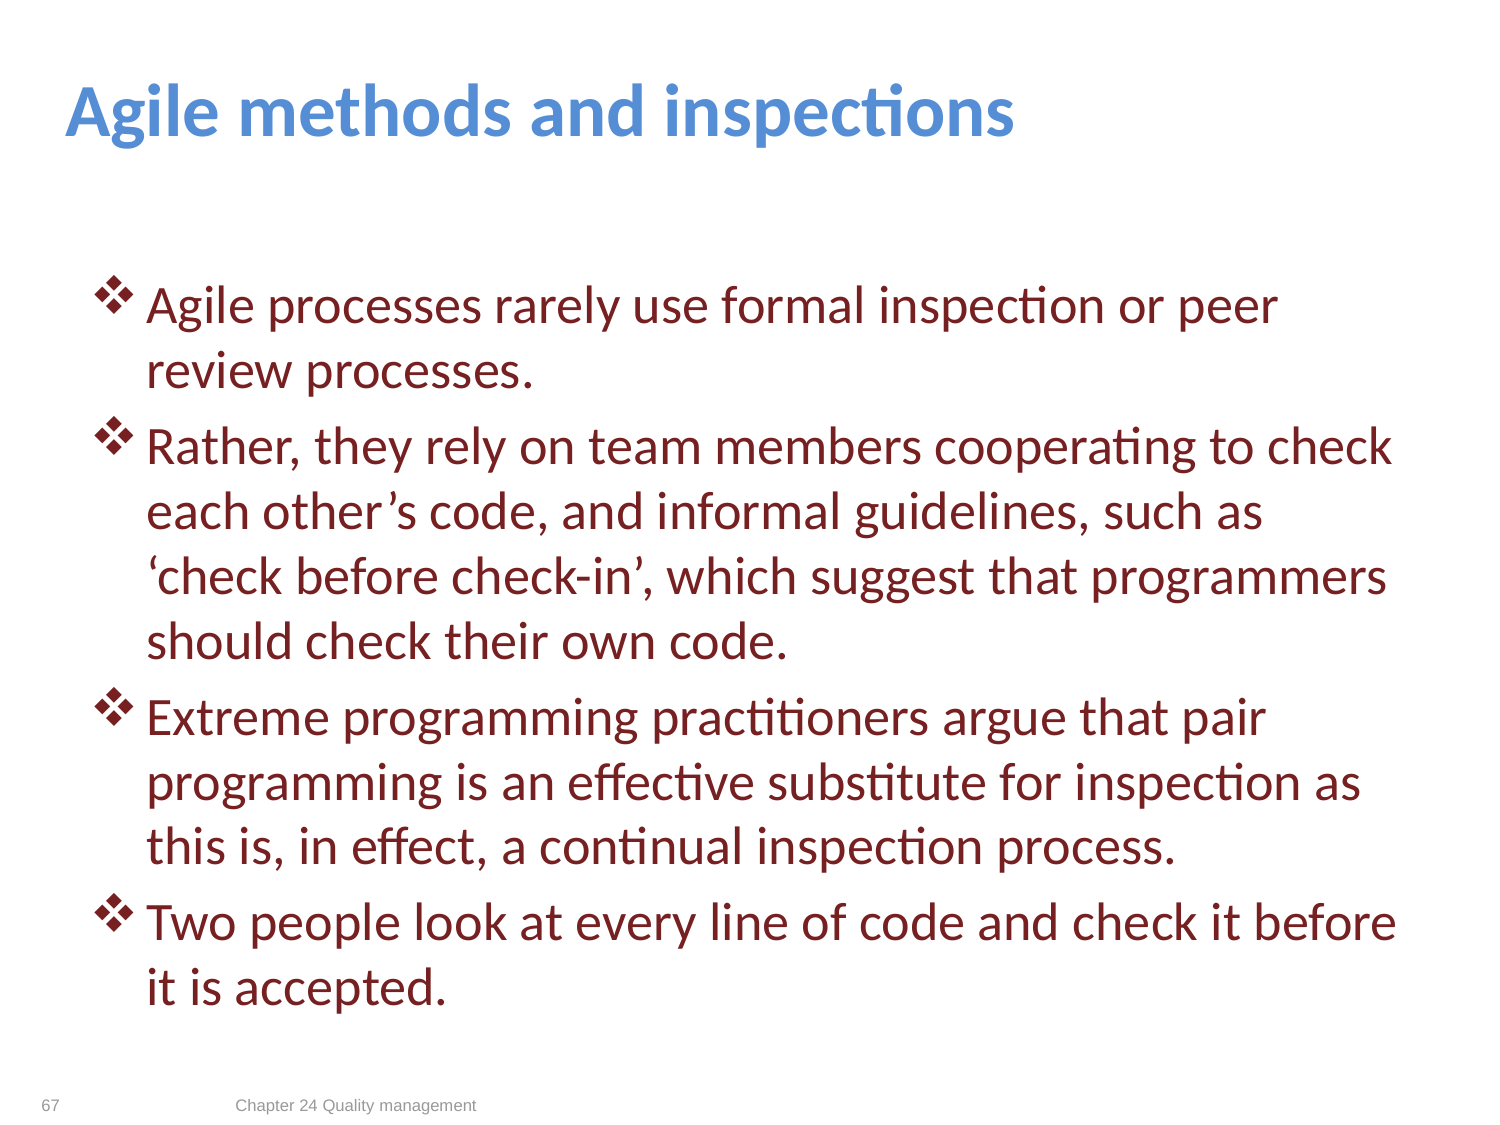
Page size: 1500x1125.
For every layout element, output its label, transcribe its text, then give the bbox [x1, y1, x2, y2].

footer Chapter 24 Quality management [62, 1087, 651, 1125]
title Agile methods and inspections [50, 50, 1450, 163]
list Agile processes rarely use formal inspection or peer review processes. Rather, they rely on team members cooperating to check each other’s code, and informal guidelines, such as ‘check before check-in’, which suggest that programmers should check their own code. Extreme programming practitioners argue that pair programming is an effective substitute for inspection as this is, in effect, a continual inspection process. Two people look at every line of code and check it before it is accepted. [75, 262, 1425, 967]
slide_number 67 [0, 1087, 62, 1125]
